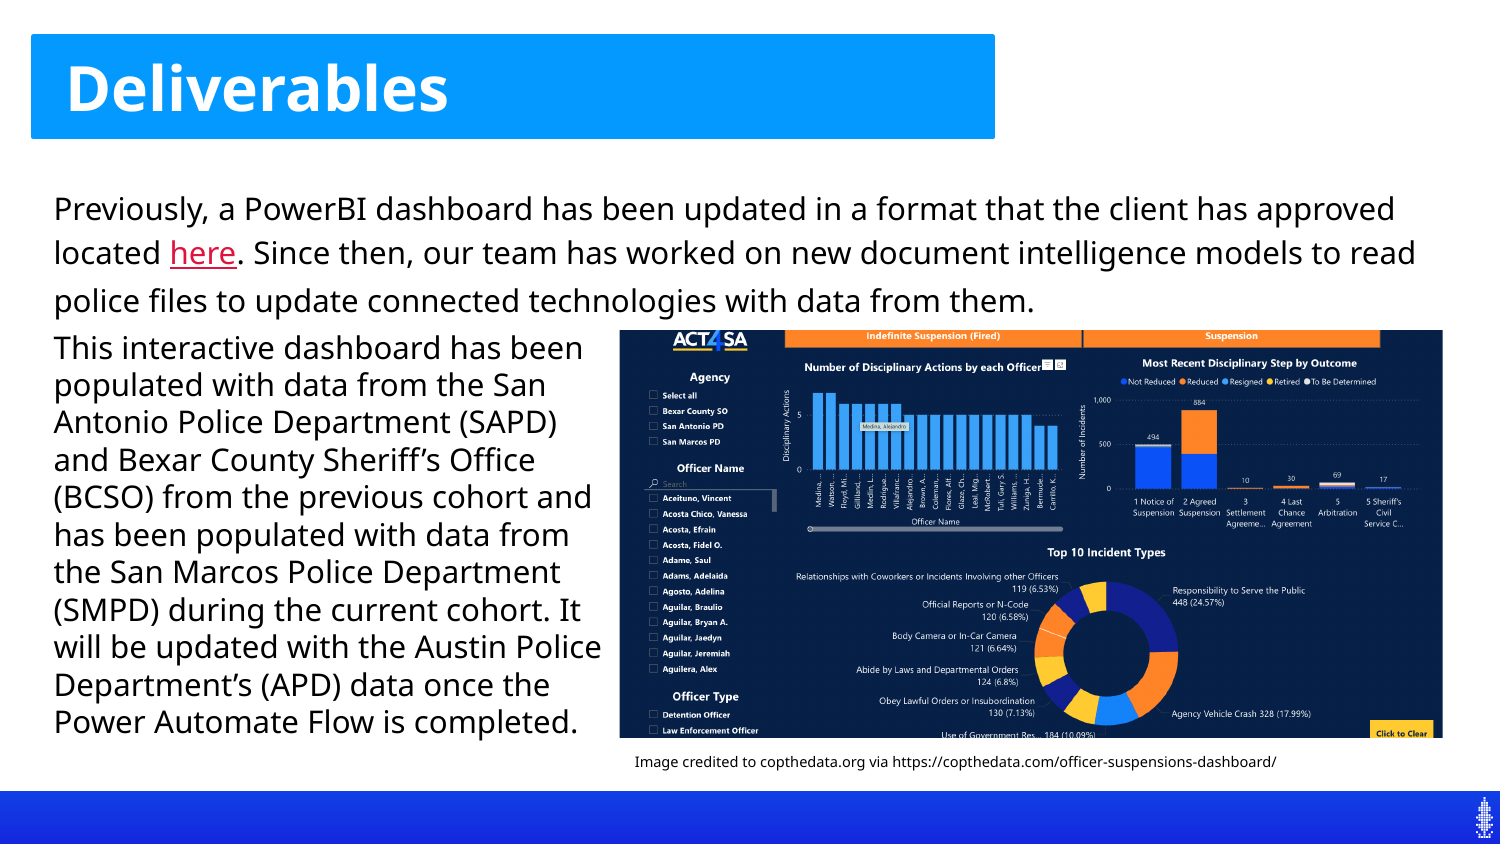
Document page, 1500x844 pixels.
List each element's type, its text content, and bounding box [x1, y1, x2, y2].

picture [0, 791, 1500, 844]
text_box Image credited to copthedata.org via https://copthedata.com/officer-suspensions-dashboard/ [619, 746, 1349, 772]
title Deliverables [49, 36, 1448, 138]
picture [619, 329, 1443, 739]
list Previously, a PowerBI dashboard has been updated in a format that the client has approved located here. Since then, our team has worked on new document intelligence models to read police files to update connected technologies with data from them. [38, 168, 1448, 282]
text_box [332, 124, 1051, 201]
text_box This interactive dashboard has been populated with data from the San Antonio Police Department (SAPD) and Bexar County Sheriff’s Office (BCSO) from the previous cohort and has been populated with data from the San Marcos Police Department (SMPD) during the current cohort. It will be updated with the Austin Police Department’s (APD) data once the Power Automate Flow is completed. [38, 312, 620, 758]
